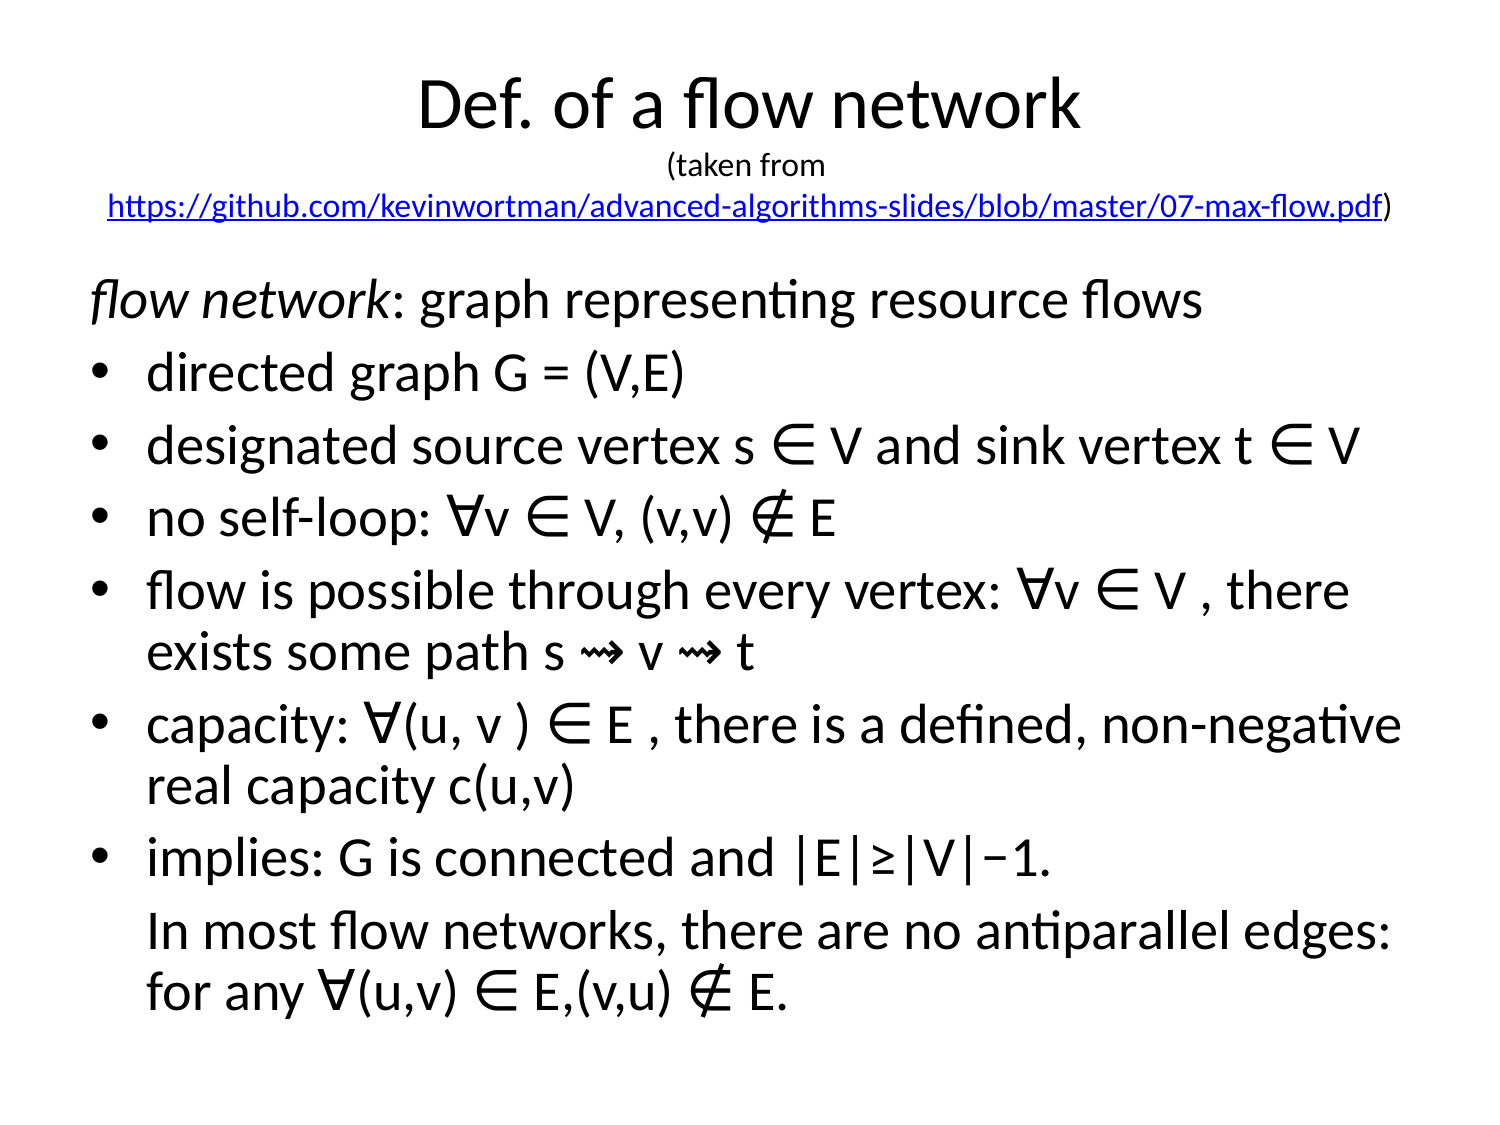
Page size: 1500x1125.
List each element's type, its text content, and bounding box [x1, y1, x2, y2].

title Def. of a flow network (taken from https://github.com/kevinwortman/advanced-algorithms-slides/blob/master/07-max-flow.pdf) [75, 45, 1425, 233]
list flow network: graph representing resource flows directed graph G = (V,E) designated source vertex s ∈ V and sink vertex t ∈ V no self-loop: ∀v ∈ V, (v,v) ∉ E flow is possible through every vertex: ∀v ∈ V , there exists some path s ⇝ v ⇝ t capacity: ∀(u, v ) ∈ E , there is a defined, non-negative real capacity c(u,v) implies: G is connected and |E|≥|V|−1. In most flow networks, there are no antiparallel edges: for any ∀(u,v) ∈ E,(v,u) ∉ E. [75, 262, 1425, 1052]
